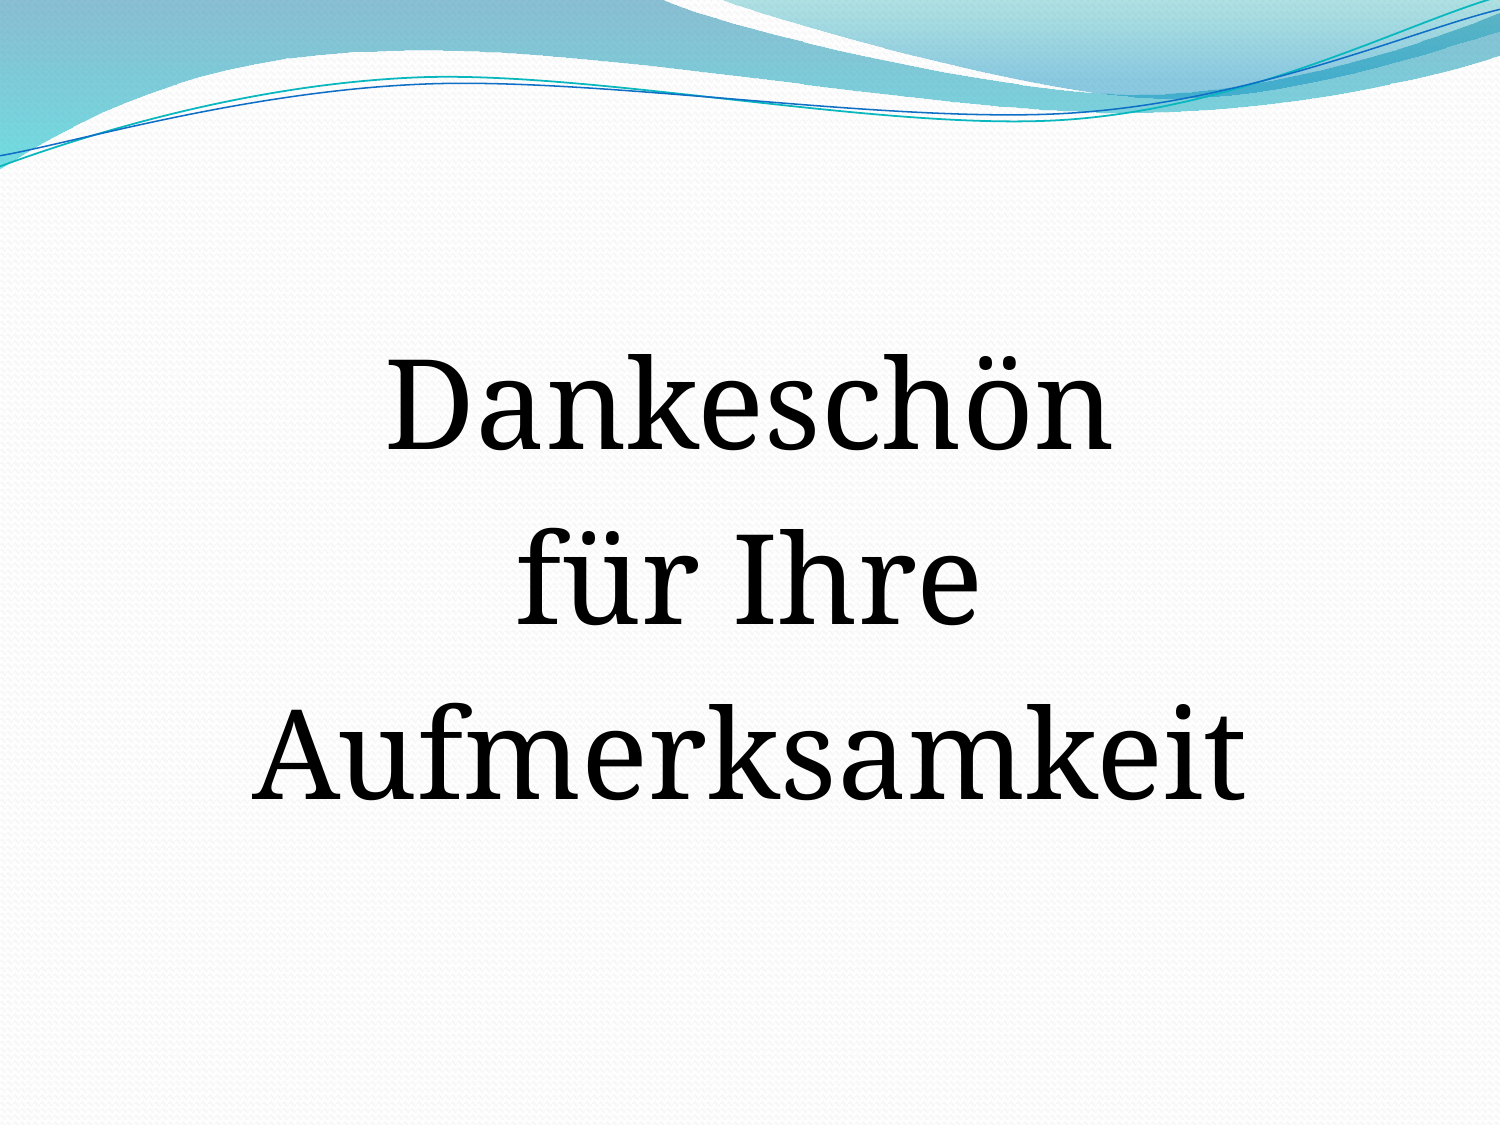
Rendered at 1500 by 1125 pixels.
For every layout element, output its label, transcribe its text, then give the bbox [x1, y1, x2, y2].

list Dankeschön für Ihre Aufmerksamkeit [75, 317, 1425, 1038]
